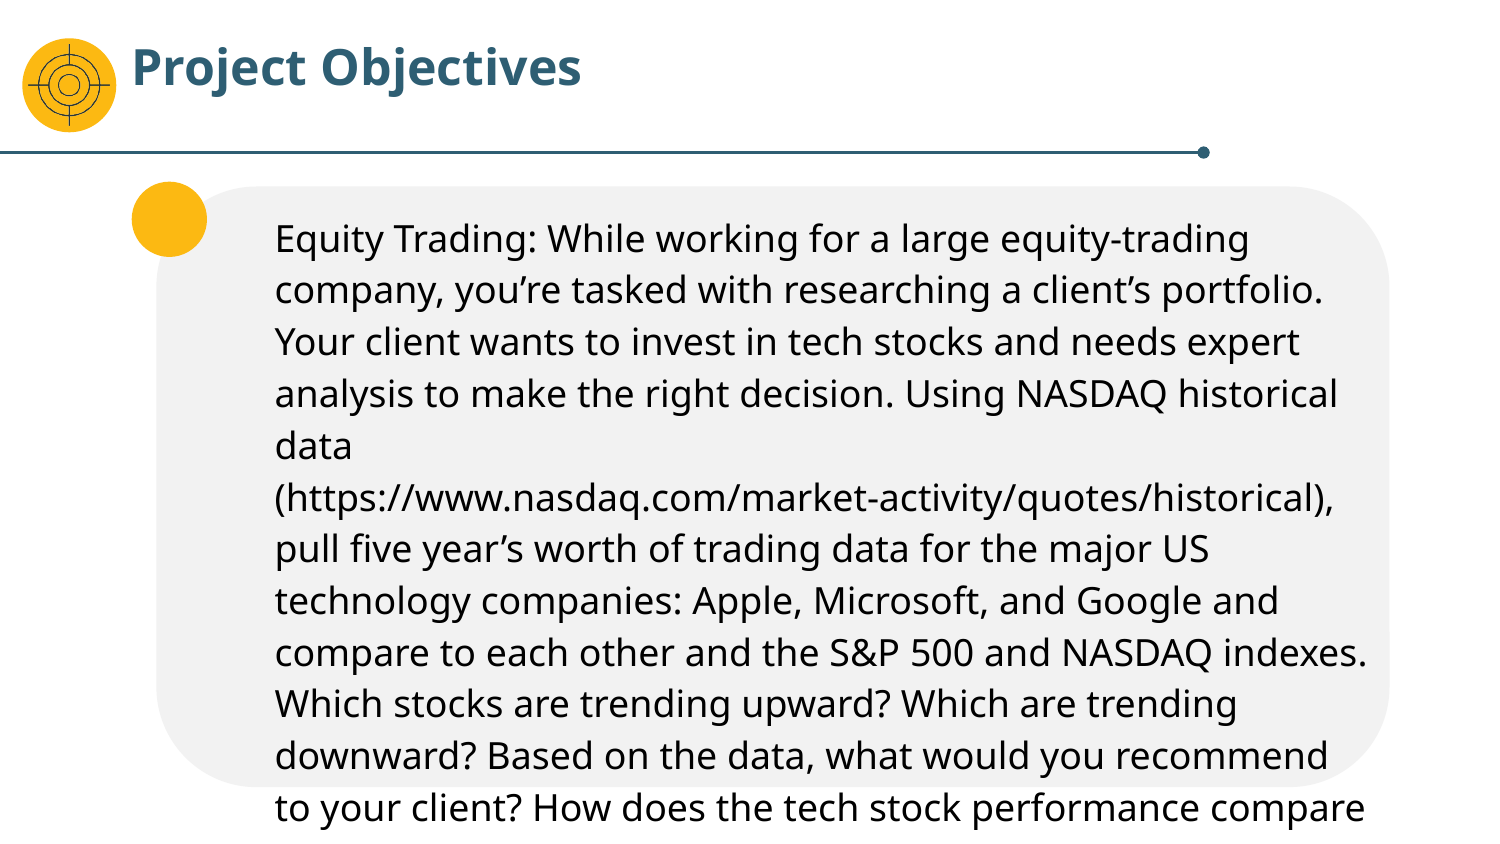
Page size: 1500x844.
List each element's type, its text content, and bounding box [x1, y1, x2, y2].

text_box Project Objectives [116, 20, 1449, 115]
text_box [131, 181, 207, 257]
text_box [52, 38, 81, 42]
picture [28, 44, 111, 127]
text_box Equity Trading: While working for a large equity-trading company, you’re tasked with researching a client’s portfolio. Your client wants to invest in tech stocks and needs expert analysis to make the right decision. Using NASDAQ historical data (https://www.nasdaq.com/market-activity/quotes/historical), pull five year’s worth of trading data for the major US technology companies: Apple, Microsoft, and Google and compare to each other and the S&P 500 and NASDAQ indexes. Which stocks are trending upward? Which are trending downward? Based on the data, what would you recommend to your client? How does the tech stock performance compare to the S&P and NASDAQ indexes? [222, 193, 1390, 844]
text_box [156, 186, 1325, 782]
